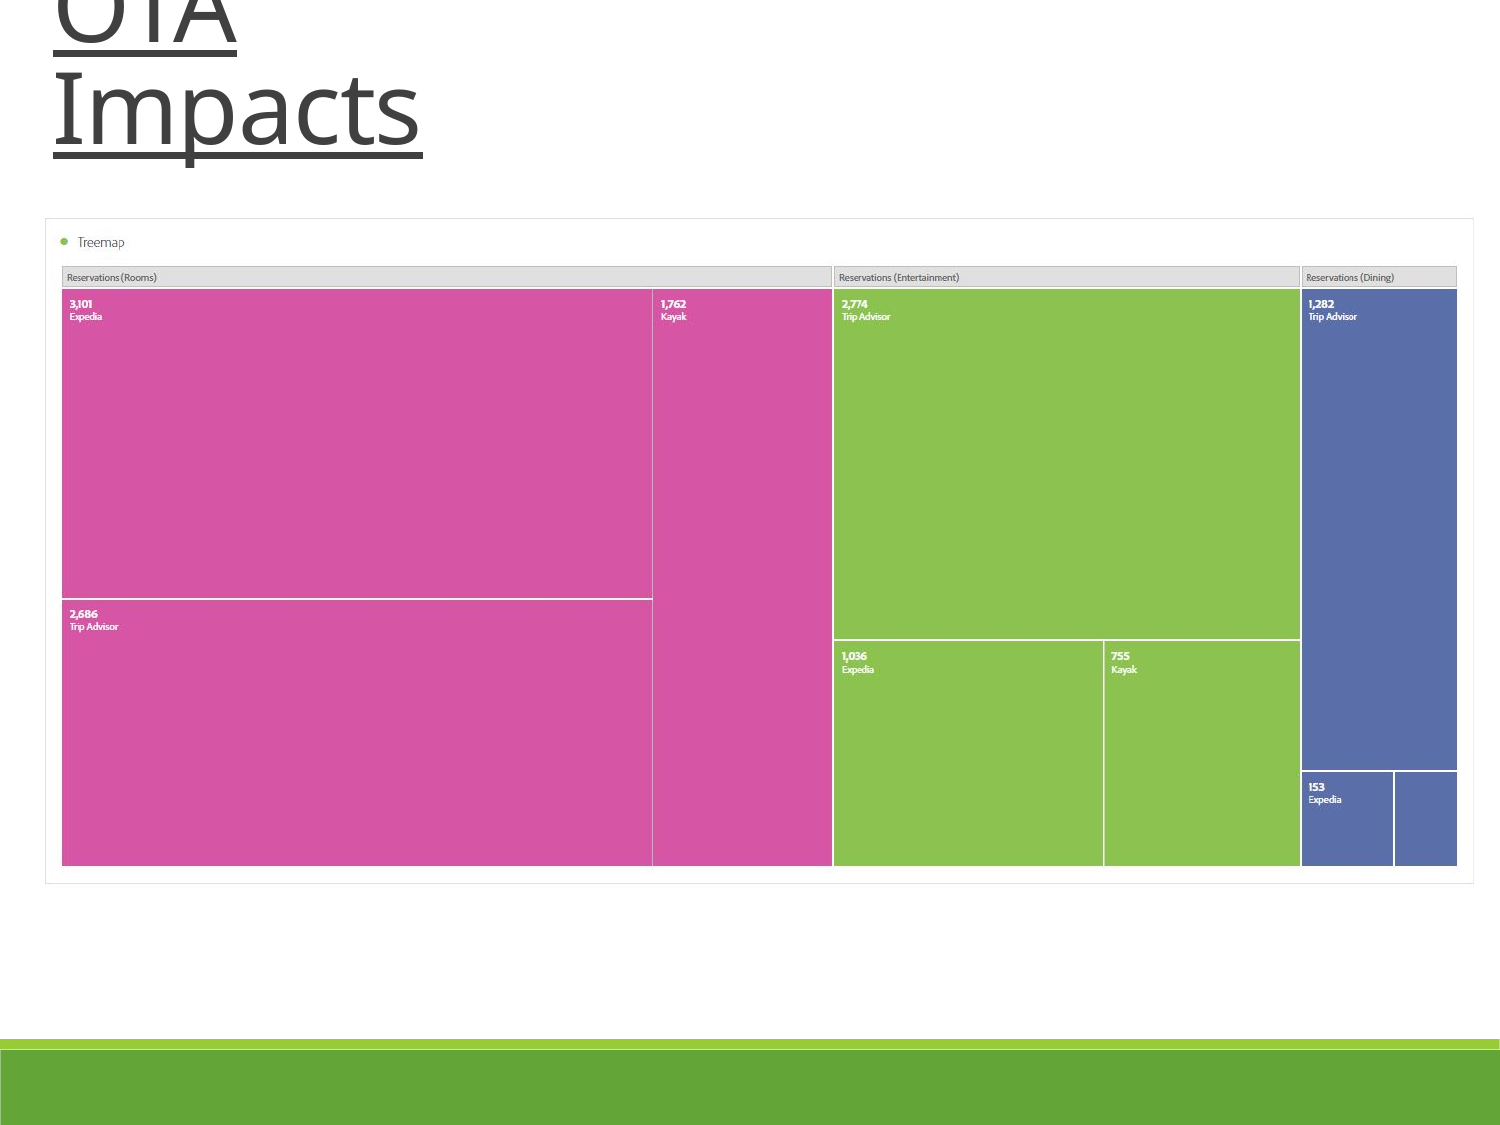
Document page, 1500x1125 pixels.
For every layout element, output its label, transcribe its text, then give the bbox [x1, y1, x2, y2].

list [36, 211, 1474, 888]
title OTA Impacts [37, 50, 591, 173]
